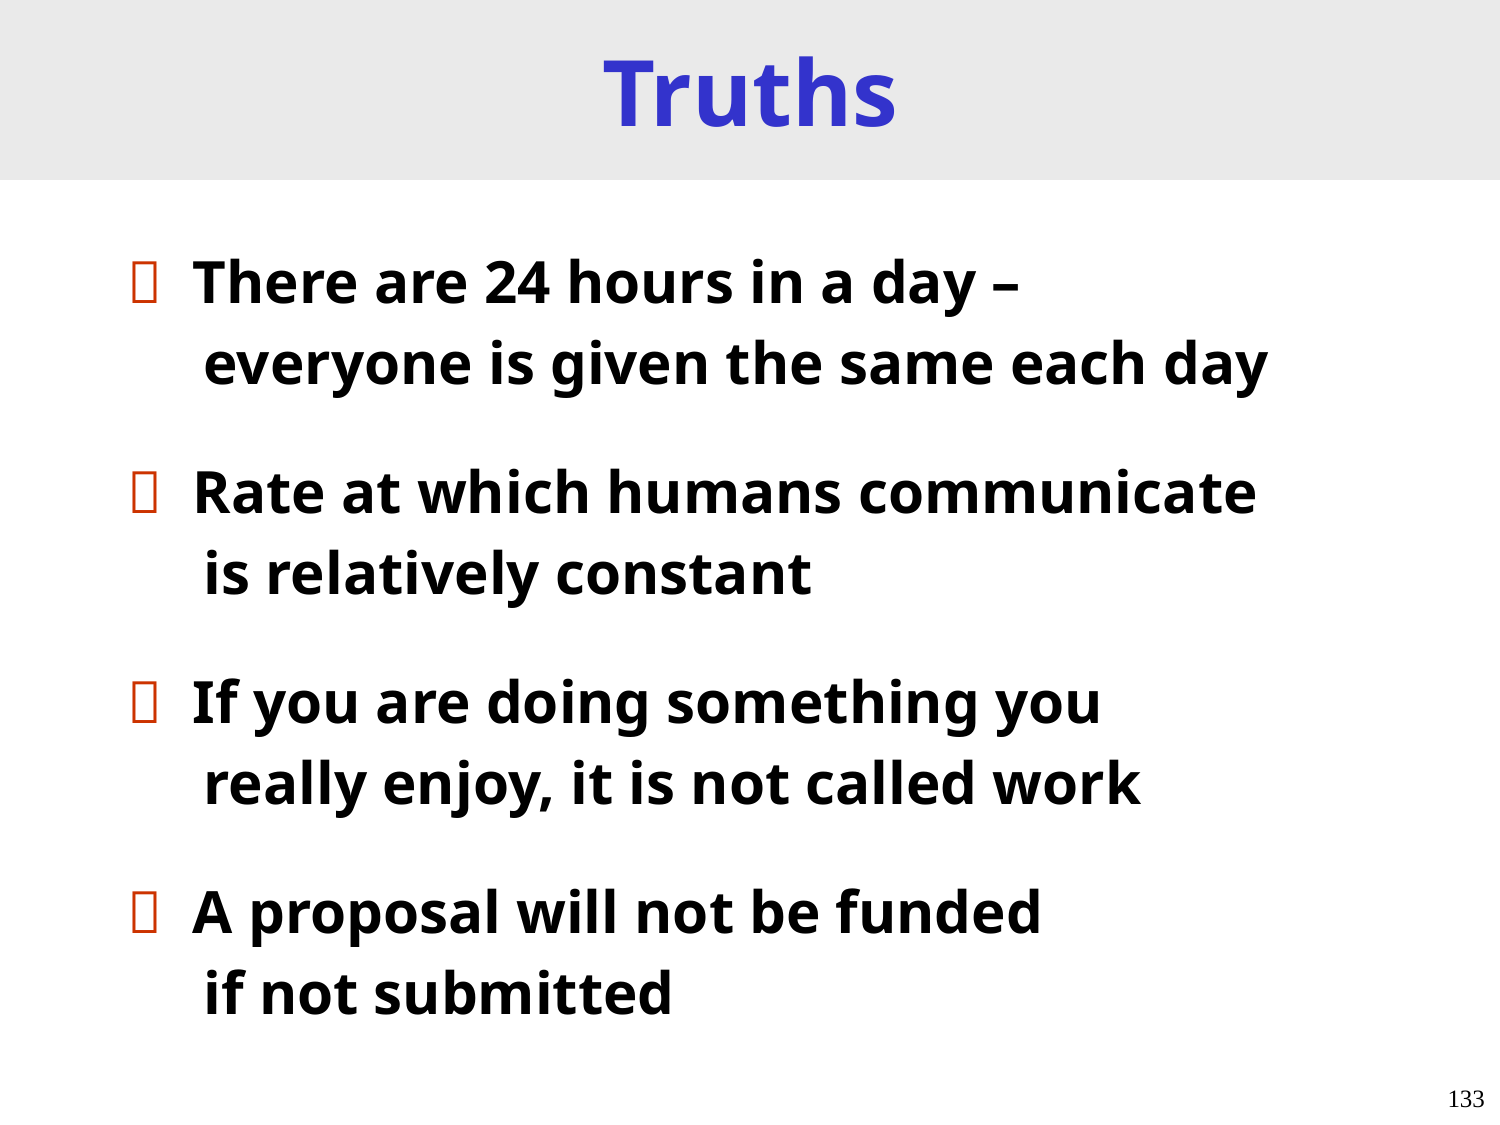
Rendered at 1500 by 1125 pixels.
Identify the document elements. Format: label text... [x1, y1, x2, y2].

title Truths [0, 0, 1500, 181]
slide_number 133 [1187, 1074, 1500, 1125]
list  There are 24 hours in a day – everyone is given the same each day  Rate at which humans communicate is relatively constant  If you are doing something you really enjoy, it is not called work  A proposal will not be funded if not submitted [112, 237, 1500, 1125]
